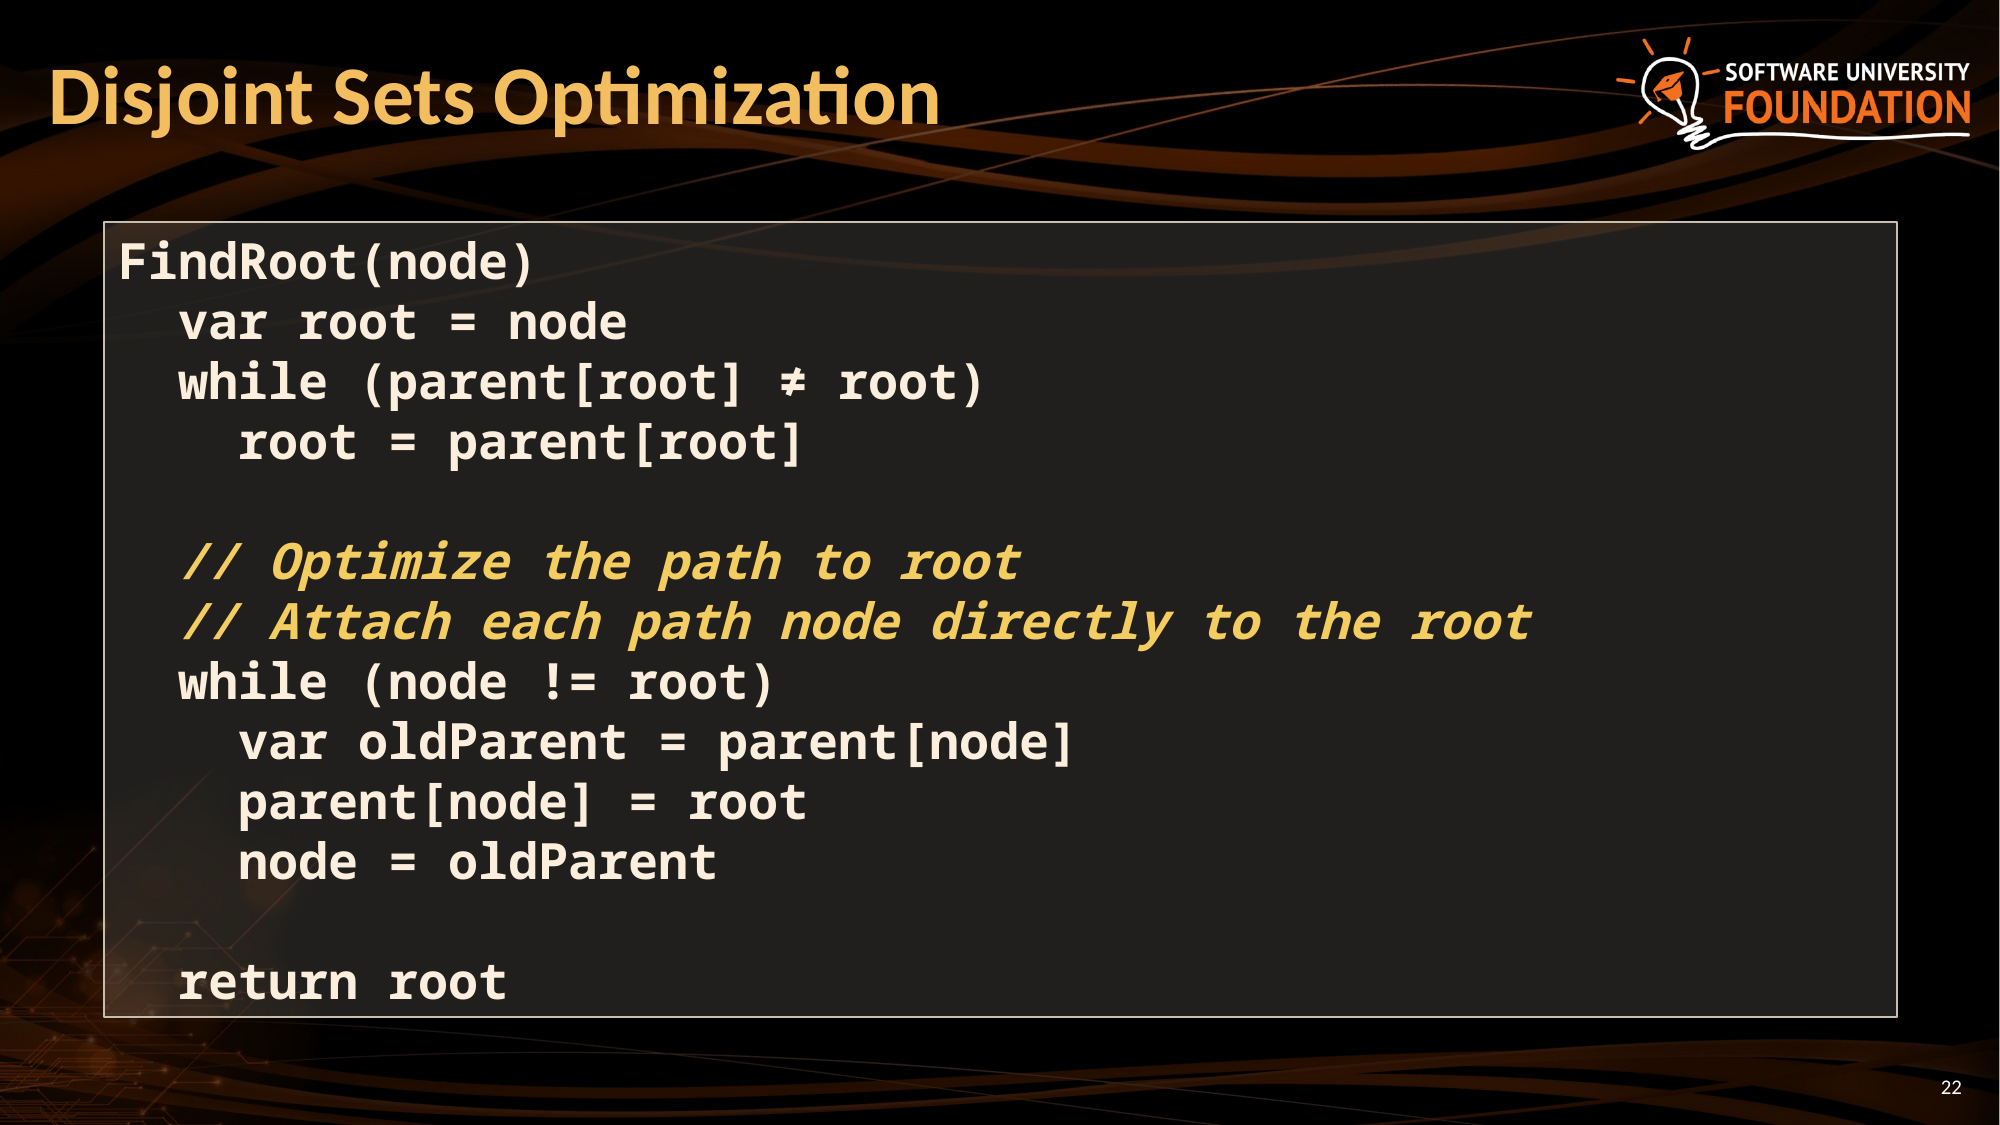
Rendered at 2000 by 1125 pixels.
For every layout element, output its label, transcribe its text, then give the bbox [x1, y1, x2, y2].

title Disjoint Sets Optimization [30, 6, 1602, 189]
picture [0, 0, 2000, 1125]
text_box FindRoot(node) var root = node while (parent[root] ≠ root) root = parent[root] // Optimize the path to root // Attach each path node directly to the root while (node != root) var oldParent = parent[node] parent[node] = root node = oldParent return root [103, 222, 1898, 1017]
slide_number 22 [1897, 1070, 1968, 1103]
